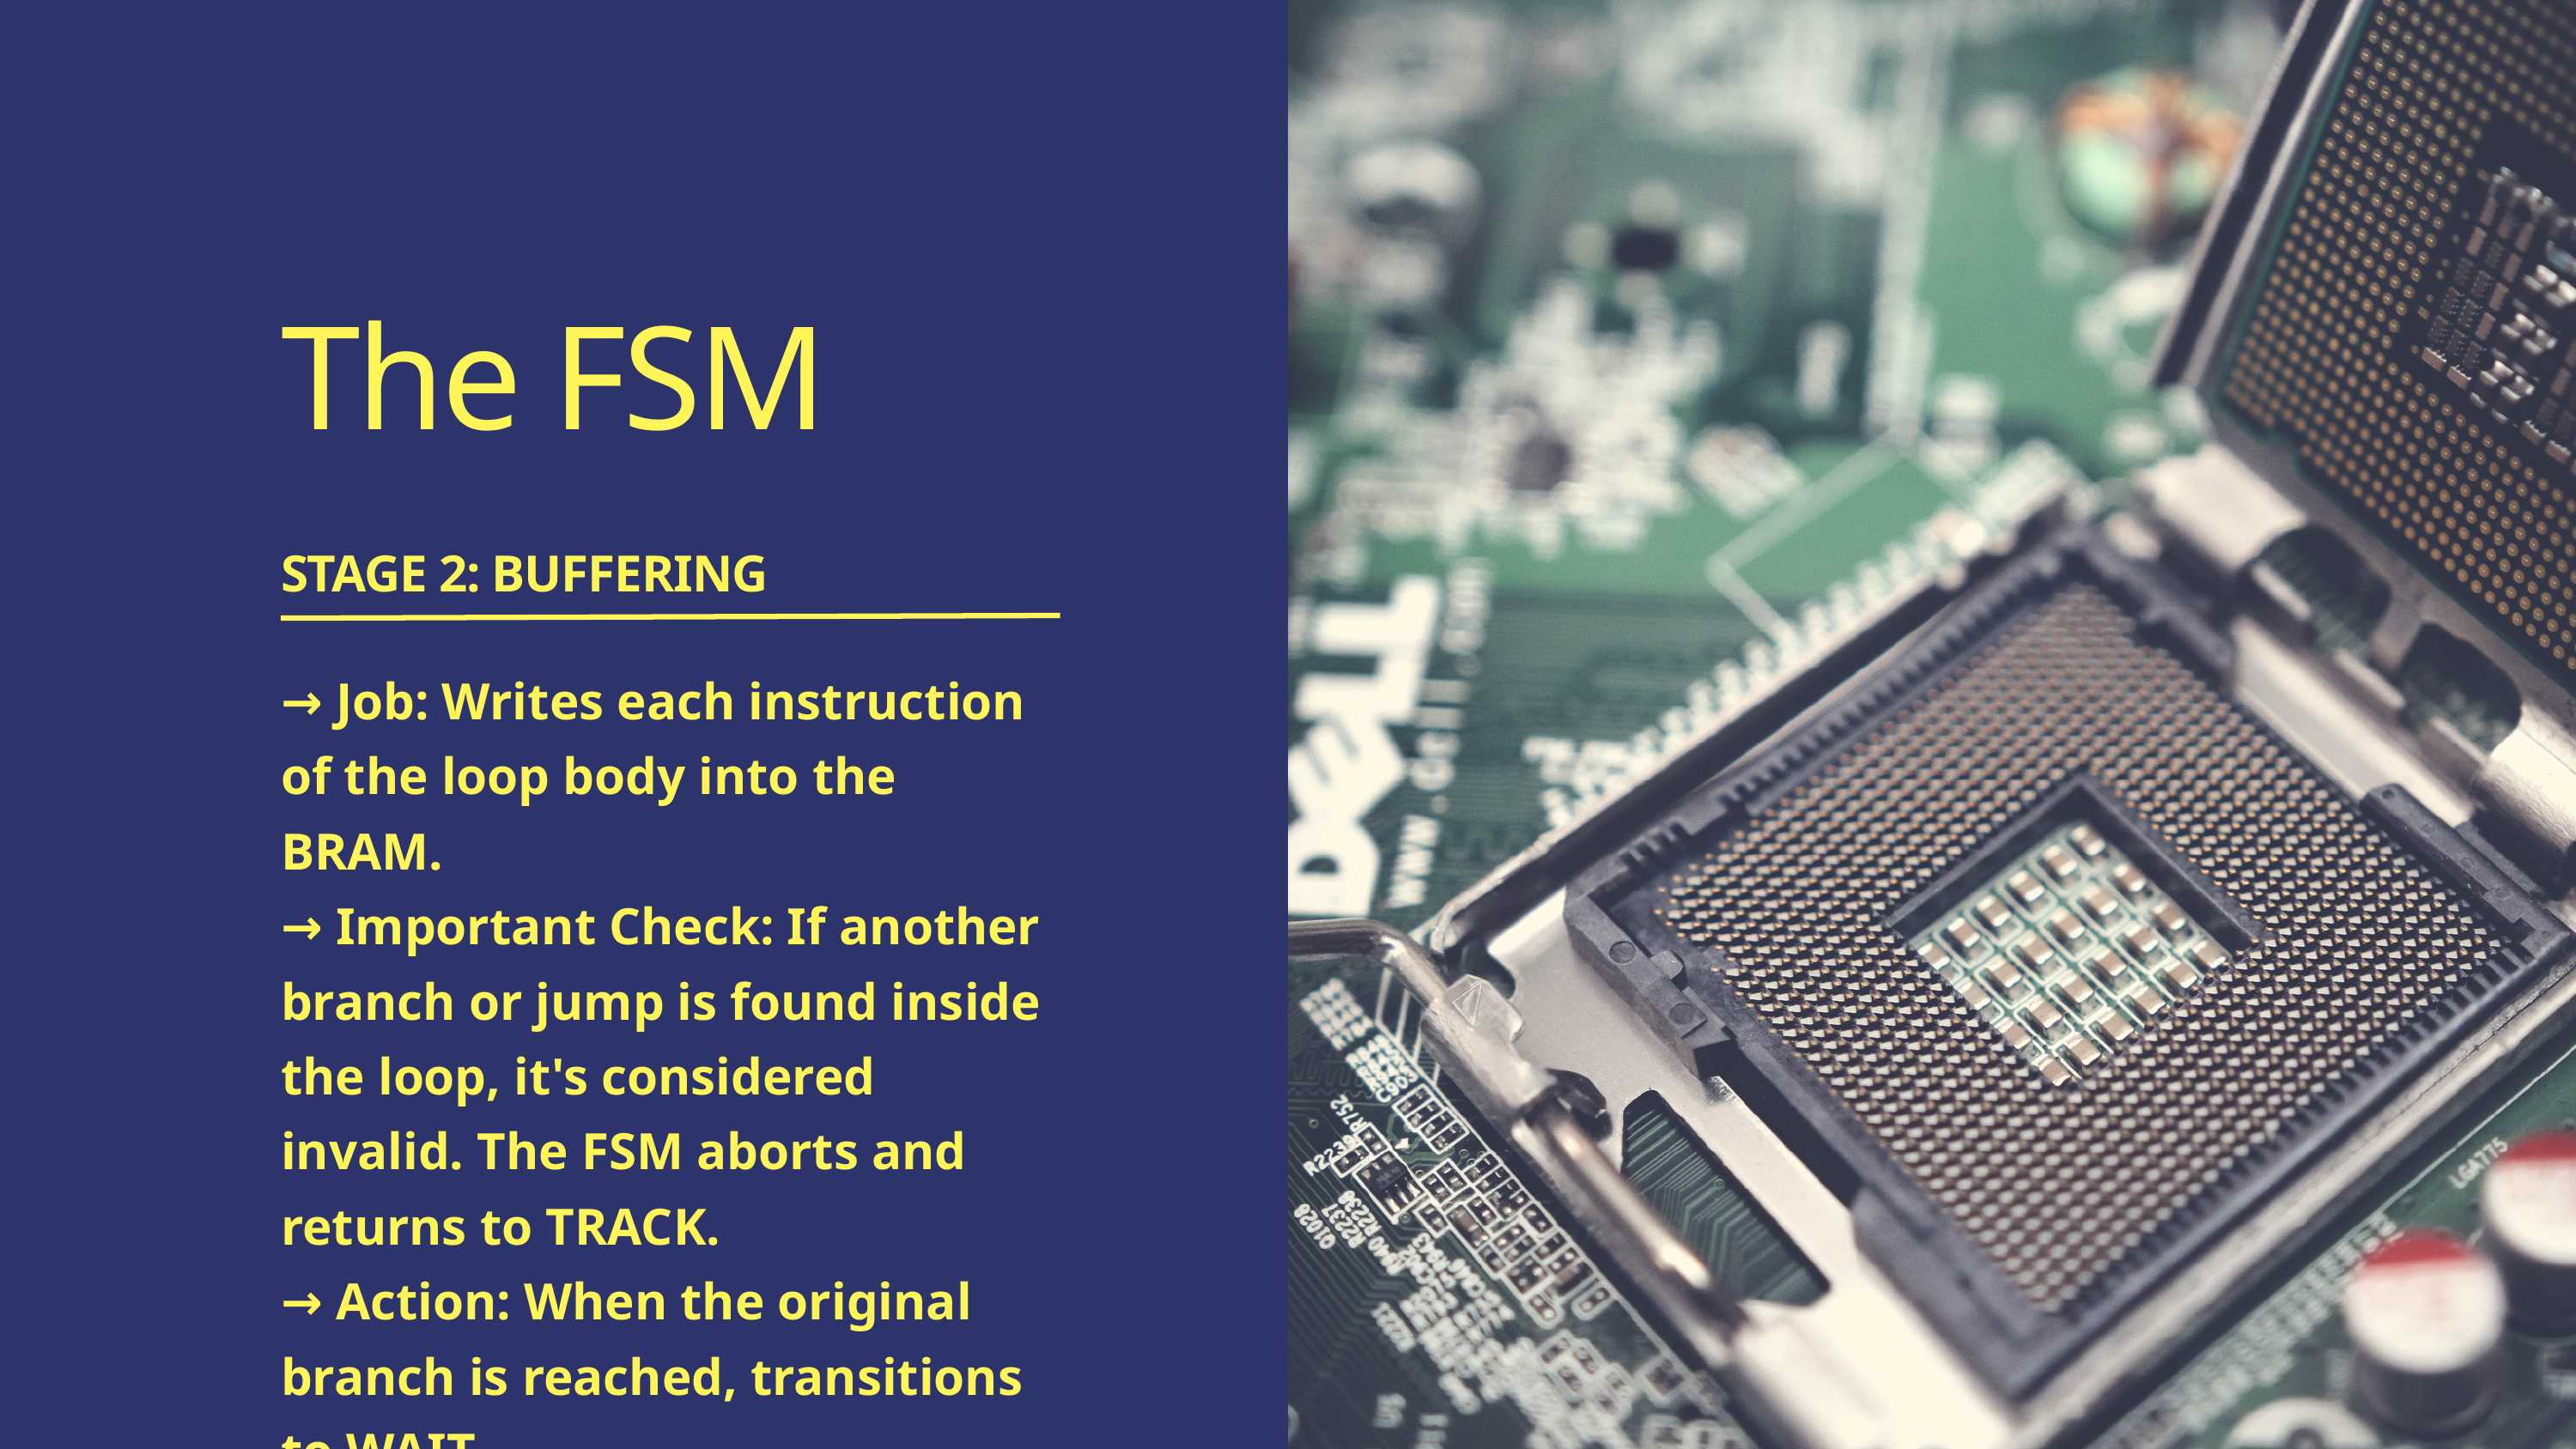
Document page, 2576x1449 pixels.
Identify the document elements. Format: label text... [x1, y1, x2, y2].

text_box → Job: Writes each instruction of the loop body into the BRAM. → Important Check: If another branch or jump is found inside the loop, it's considered invalid. The FSM aborts and returns to TRACK. → Action: When the original branch is reached, transitions to WAIT [281, 654, 1060, 1449]
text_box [1287, 0, 2576, 1449]
text_box The FSM [281, 286, 1060, 458]
text_box STAGE 2: BUFFERING [281, 531, 1060, 603]
